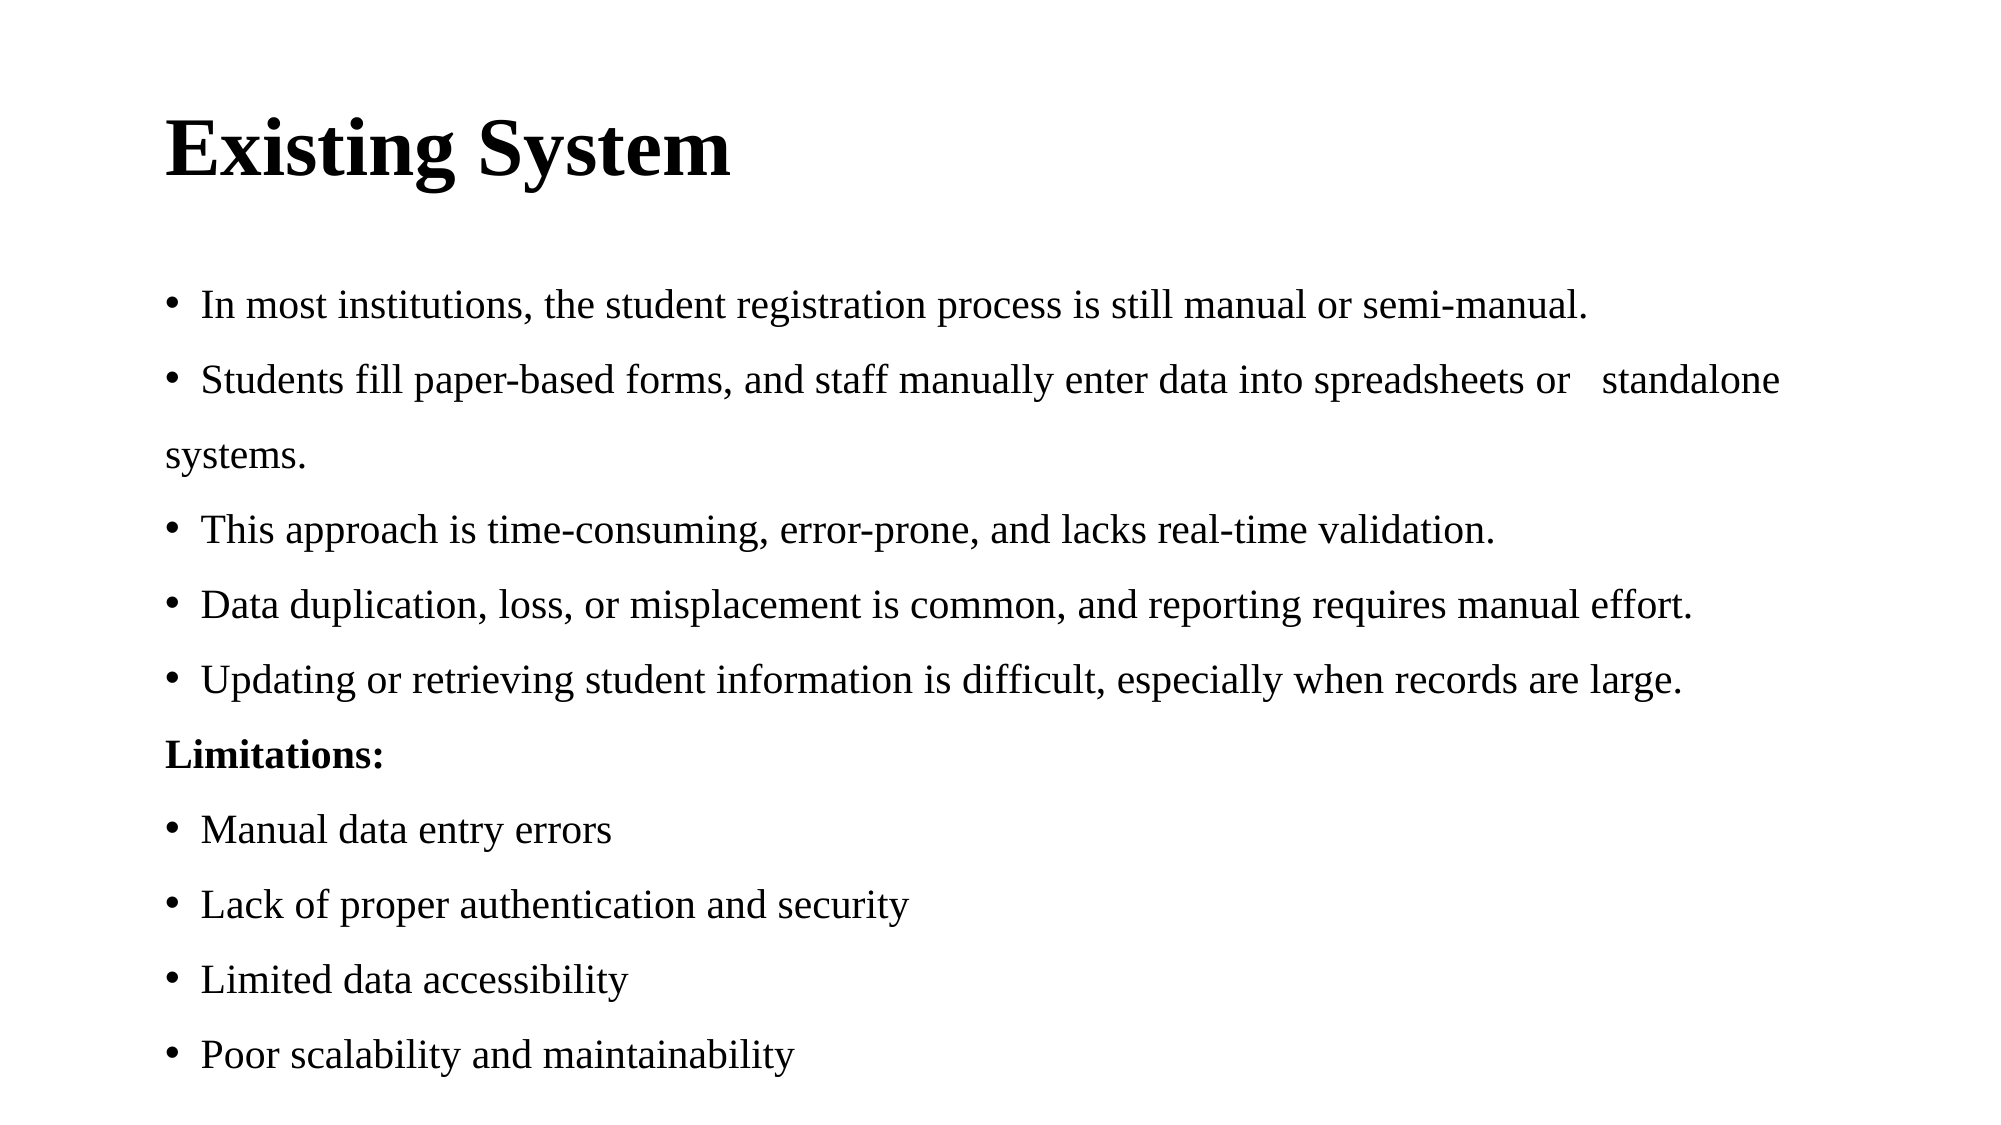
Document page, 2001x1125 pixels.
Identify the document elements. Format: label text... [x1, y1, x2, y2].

text_box In most institutions, the student registration process is still manual or semi-manual. Students fill paper-based forms, and staff manually enter data into spreadsheets or standalone systems. This approach is time-consuming, error-prone, and lacks real-time validation. Data duplication, loss, or misplacement is common, and reporting requires manual effort. Updating or retrieving student information is difficult, especially when records are large. Limitations: Manual data entry errors Lack of proper authentication and security Limited data accessibility Poor scalability and maintainability [150, 244, 1929, 1084]
text_box Existing System [150, 84, 1150, 200]
